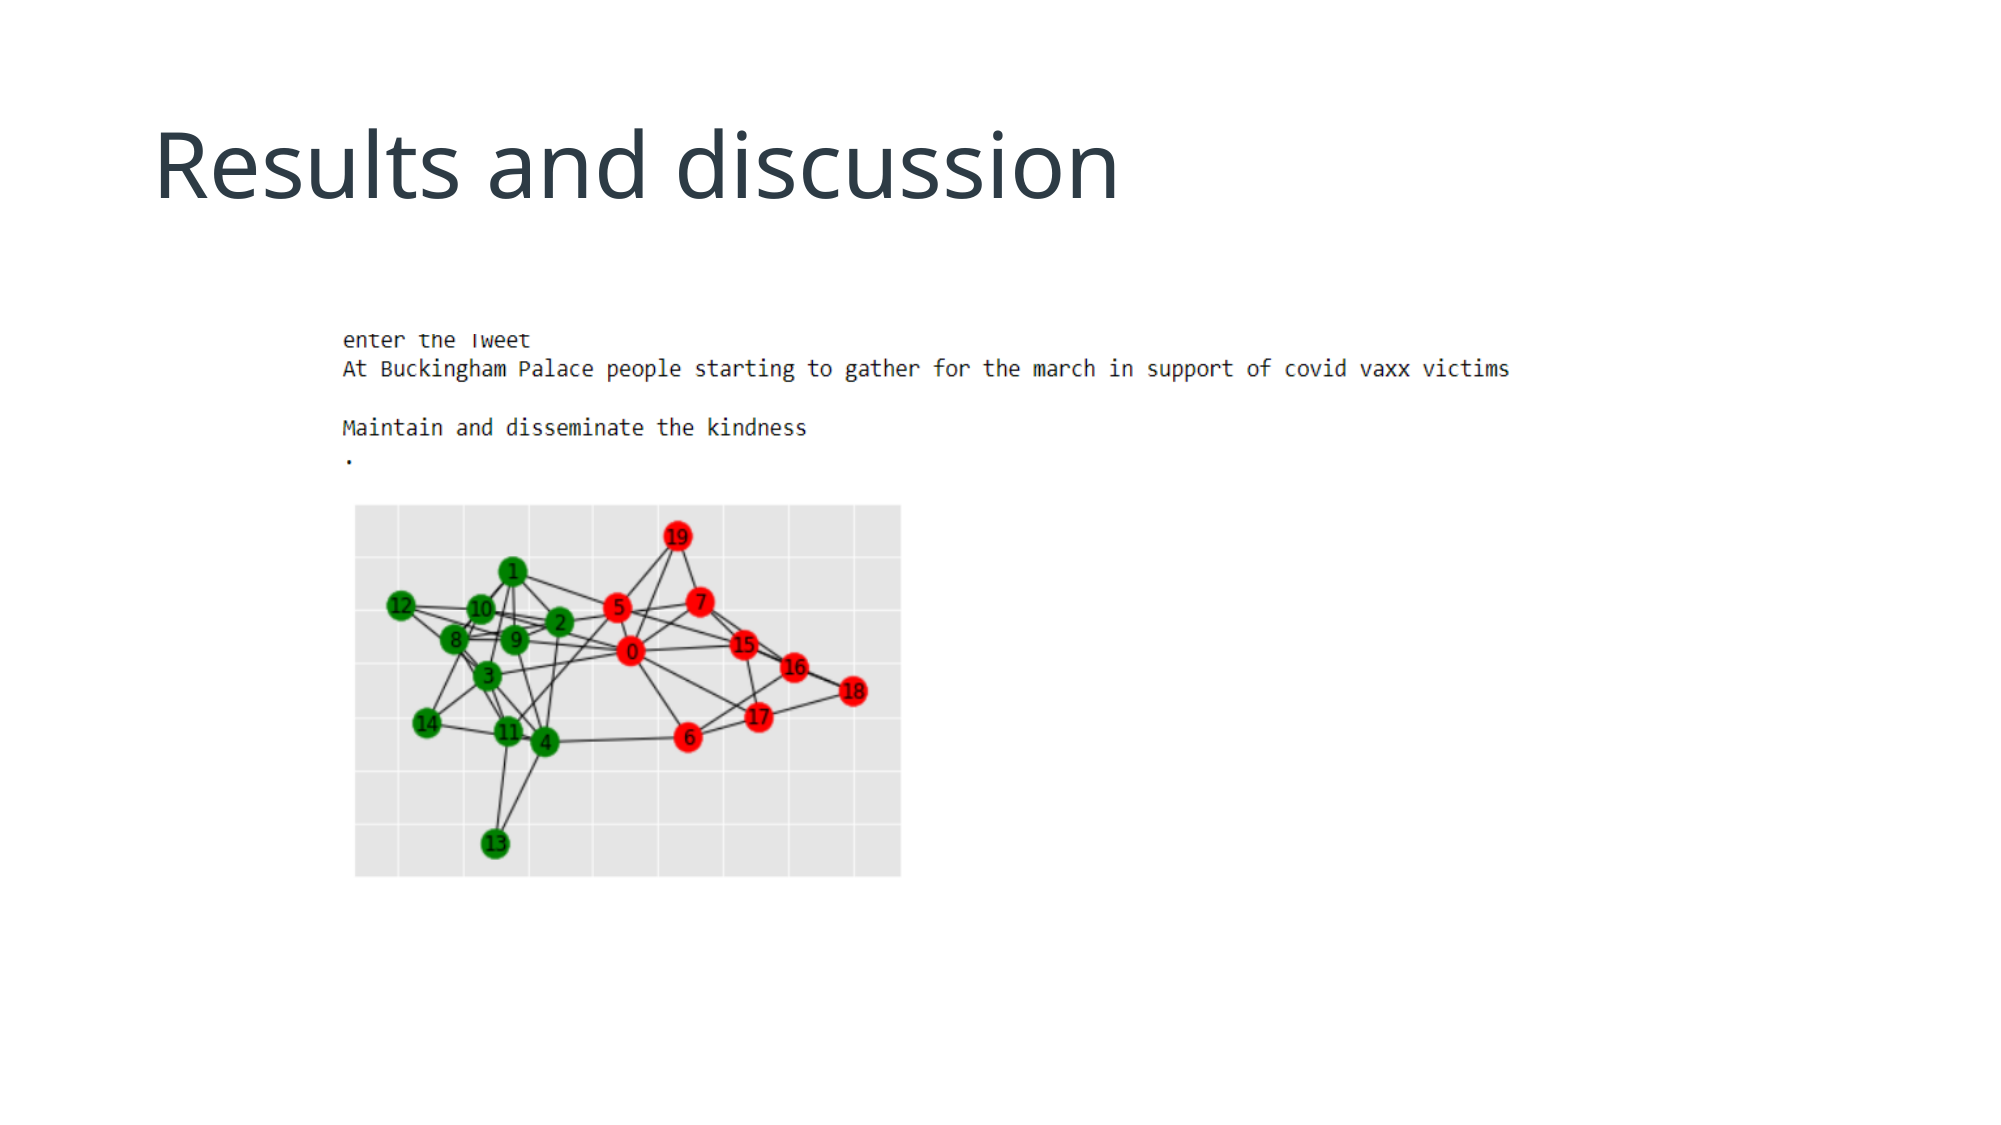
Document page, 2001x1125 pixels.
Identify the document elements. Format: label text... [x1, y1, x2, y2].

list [290, 334, 1934, 897]
title Results and discussion [137, 59, 1863, 278]
